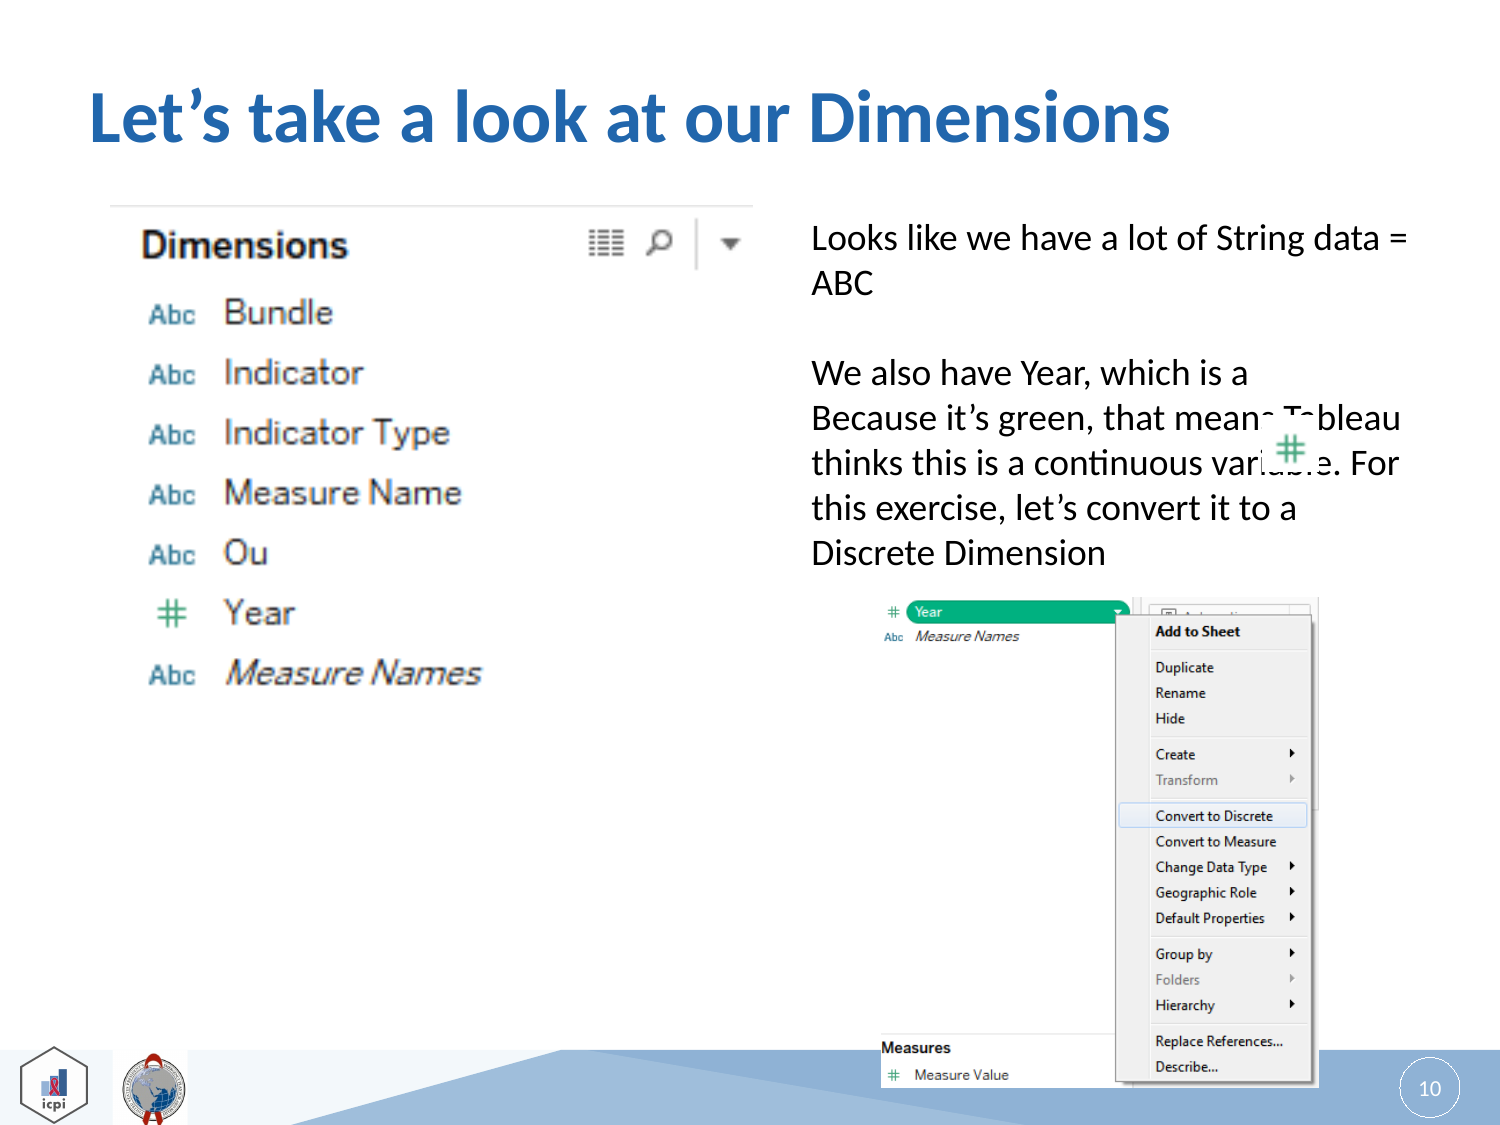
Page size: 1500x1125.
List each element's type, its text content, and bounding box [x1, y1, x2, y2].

title Let’s take a look at our Dimensions [75, 60, 1425, 150]
slide_number 10 [1399, 1057, 1460, 1118]
text_box Looks like we have a lot of String data = ABC We also have Year, which is a Because it’s green, that means Tableau thinks this is a continuous variable. For this exercise, let’s convert it to a Discrete Dimension [796, 205, 1425, 581]
picture [881, 597, 1319, 1088]
picture [20, 1046, 88, 1124]
picture [1262, 415, 1319, 472]
picture [112, 1050, 188, 1125]
picture [110, 205, 753, 740]
